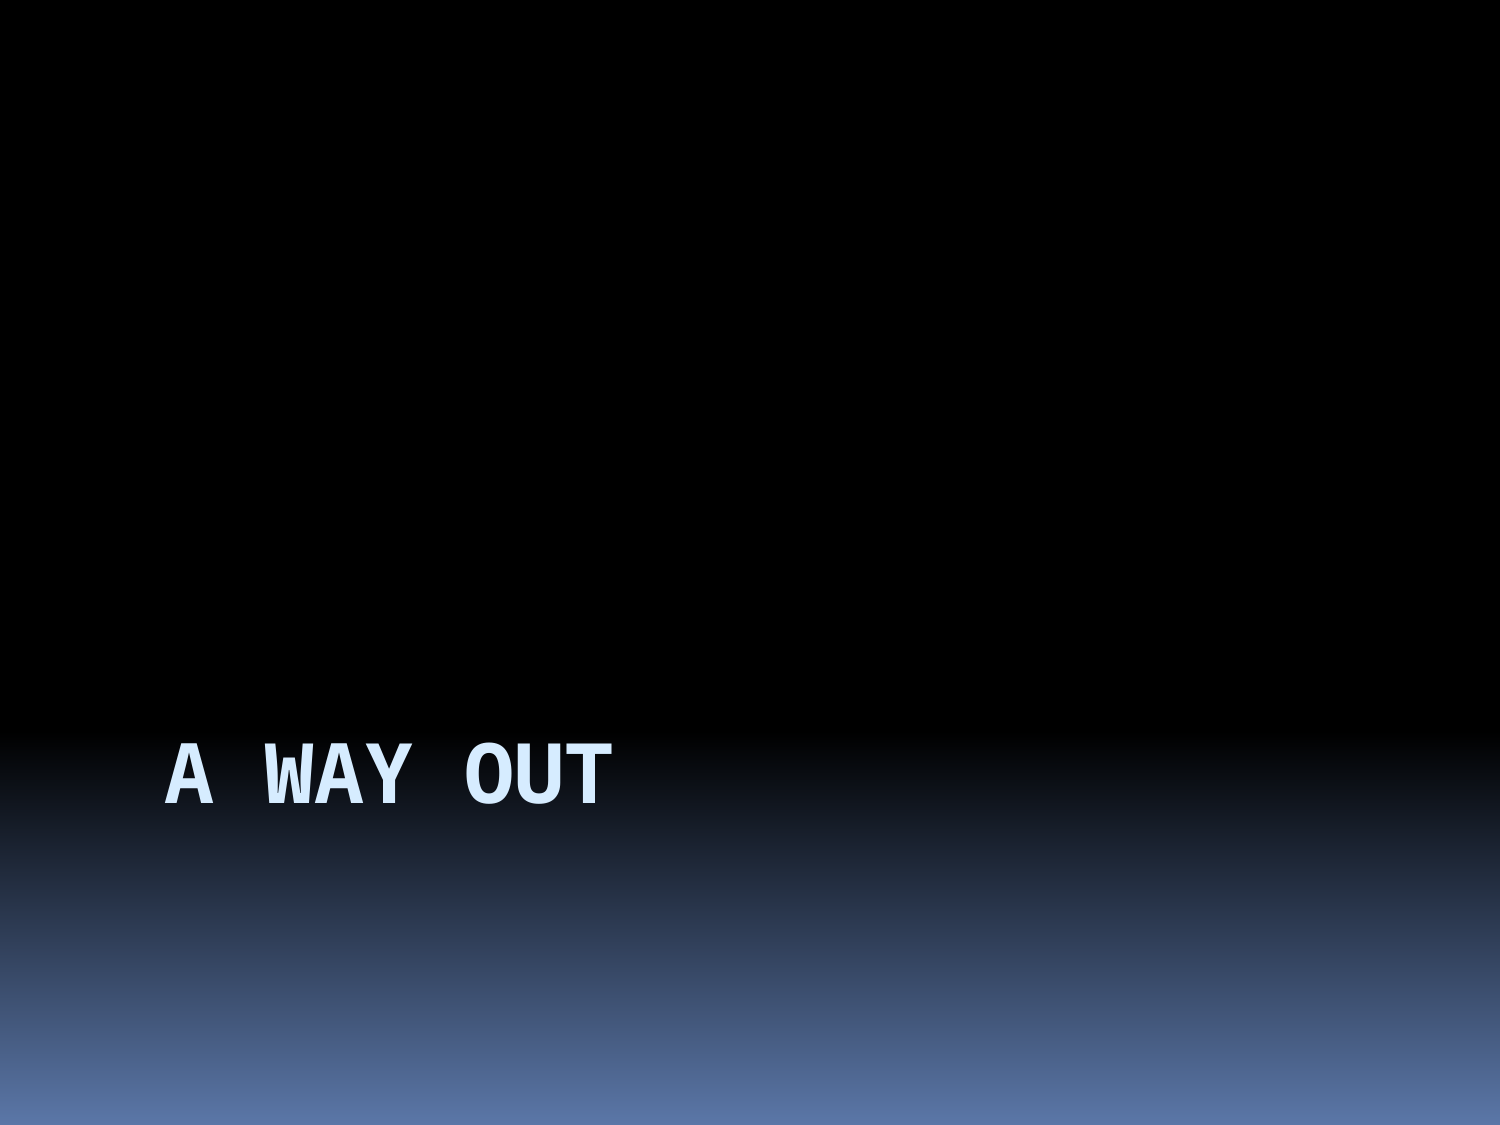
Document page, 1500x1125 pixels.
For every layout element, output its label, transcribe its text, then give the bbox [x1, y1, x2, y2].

title A Way Out [150, 712, 1425, 1037]
